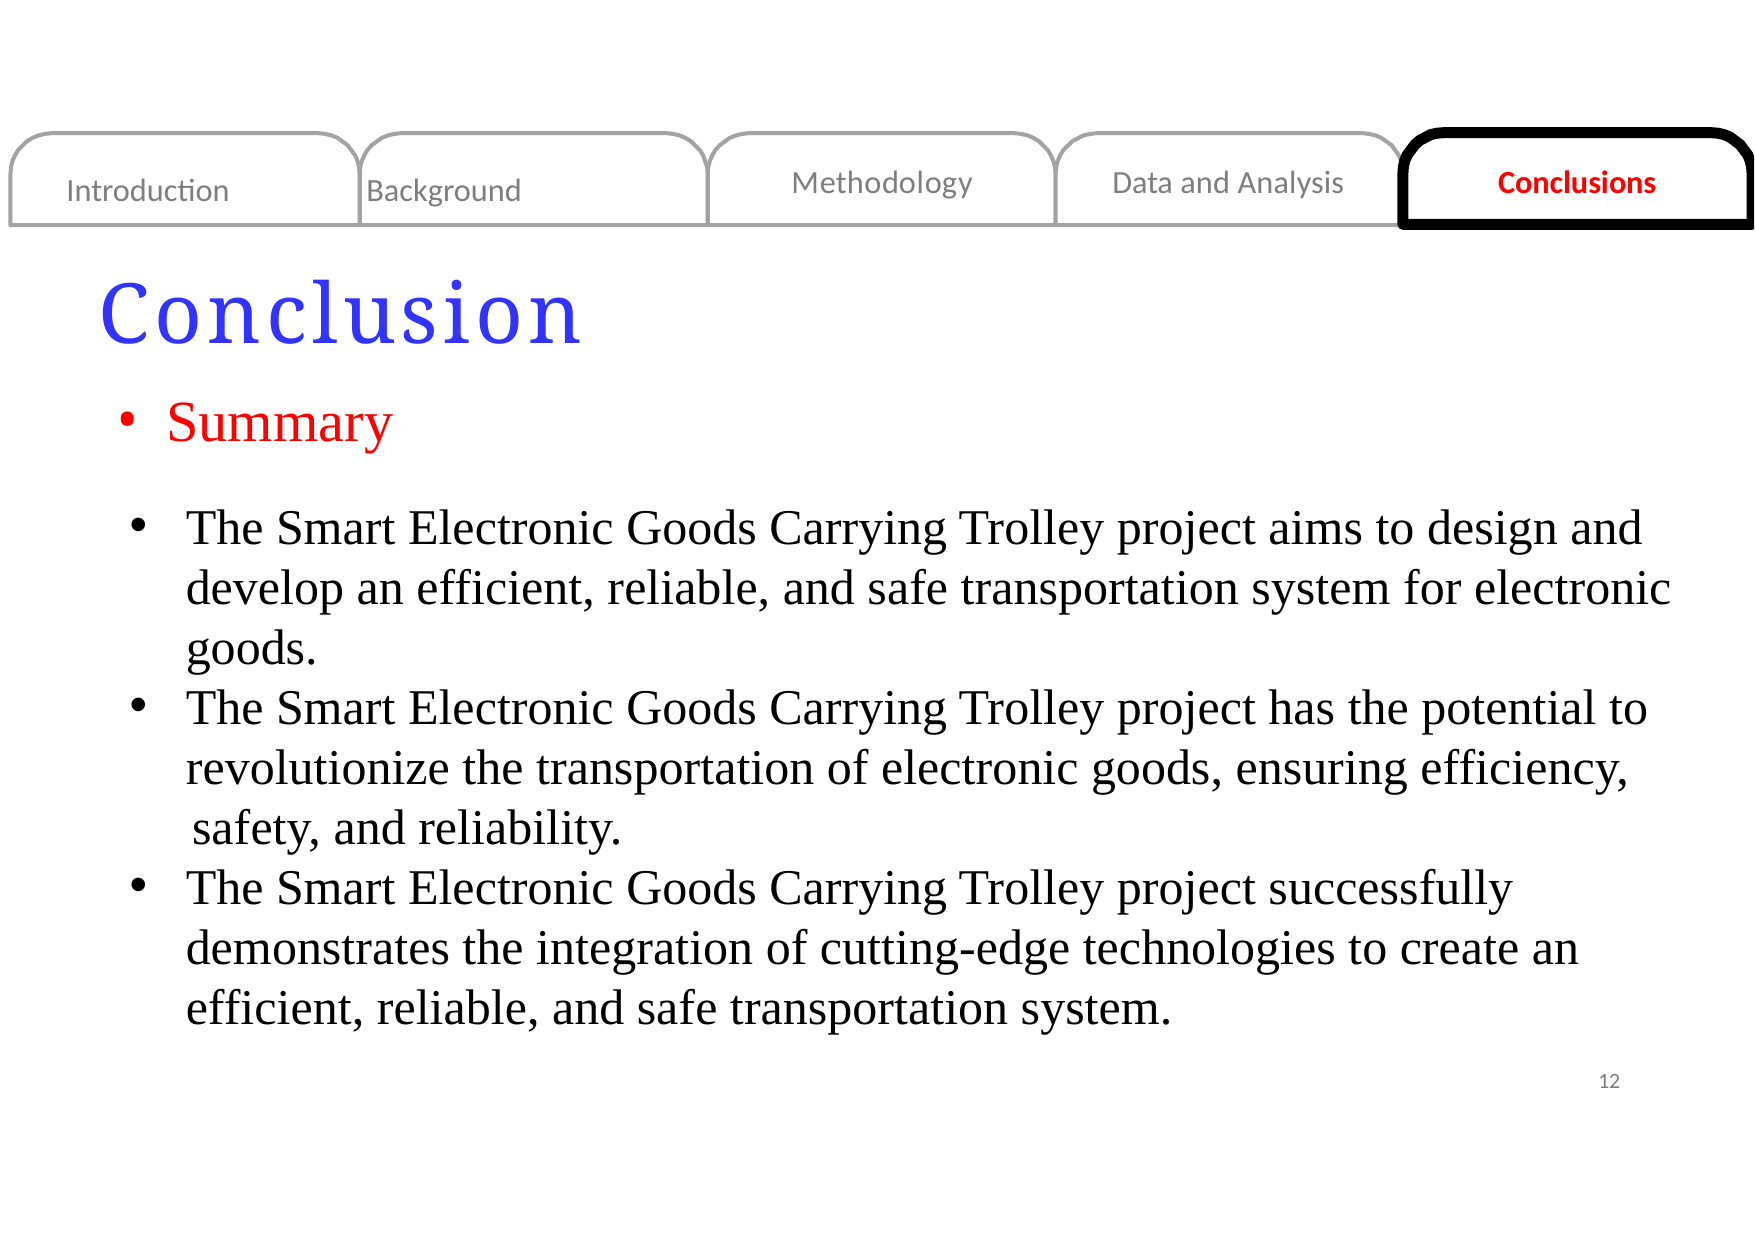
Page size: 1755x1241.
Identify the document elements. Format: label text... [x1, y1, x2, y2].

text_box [707, 133, 1055, 226]
text_box Introduction Background Conclusion [64, 226, 637, 360]
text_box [1402, 132, 1753, 225]
text_box The Smart Electronic Goods Carrying Trolley project aims to design and develop an efficient, reliable, and safe transportation system for electronic goods. The Smart Electronic Goods Carrying Trolley project has the potential to revolutionize the transportation of electronic goods, ensuring efficiency, safety, and reliability. The Smart Electronic Goods Carrying Trolley project successfully demonstrates the integration of cutting-edge technologies to create an efficient, reliable, and safe transportation system. [114, 486, 1755, 1042]
text_box Summary [114, 380, 511, 454]
text_box 12 [1596, 1069, 1627, 1093]
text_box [10, 133, 707, 226]
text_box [1055, 133, 1404, 226]
